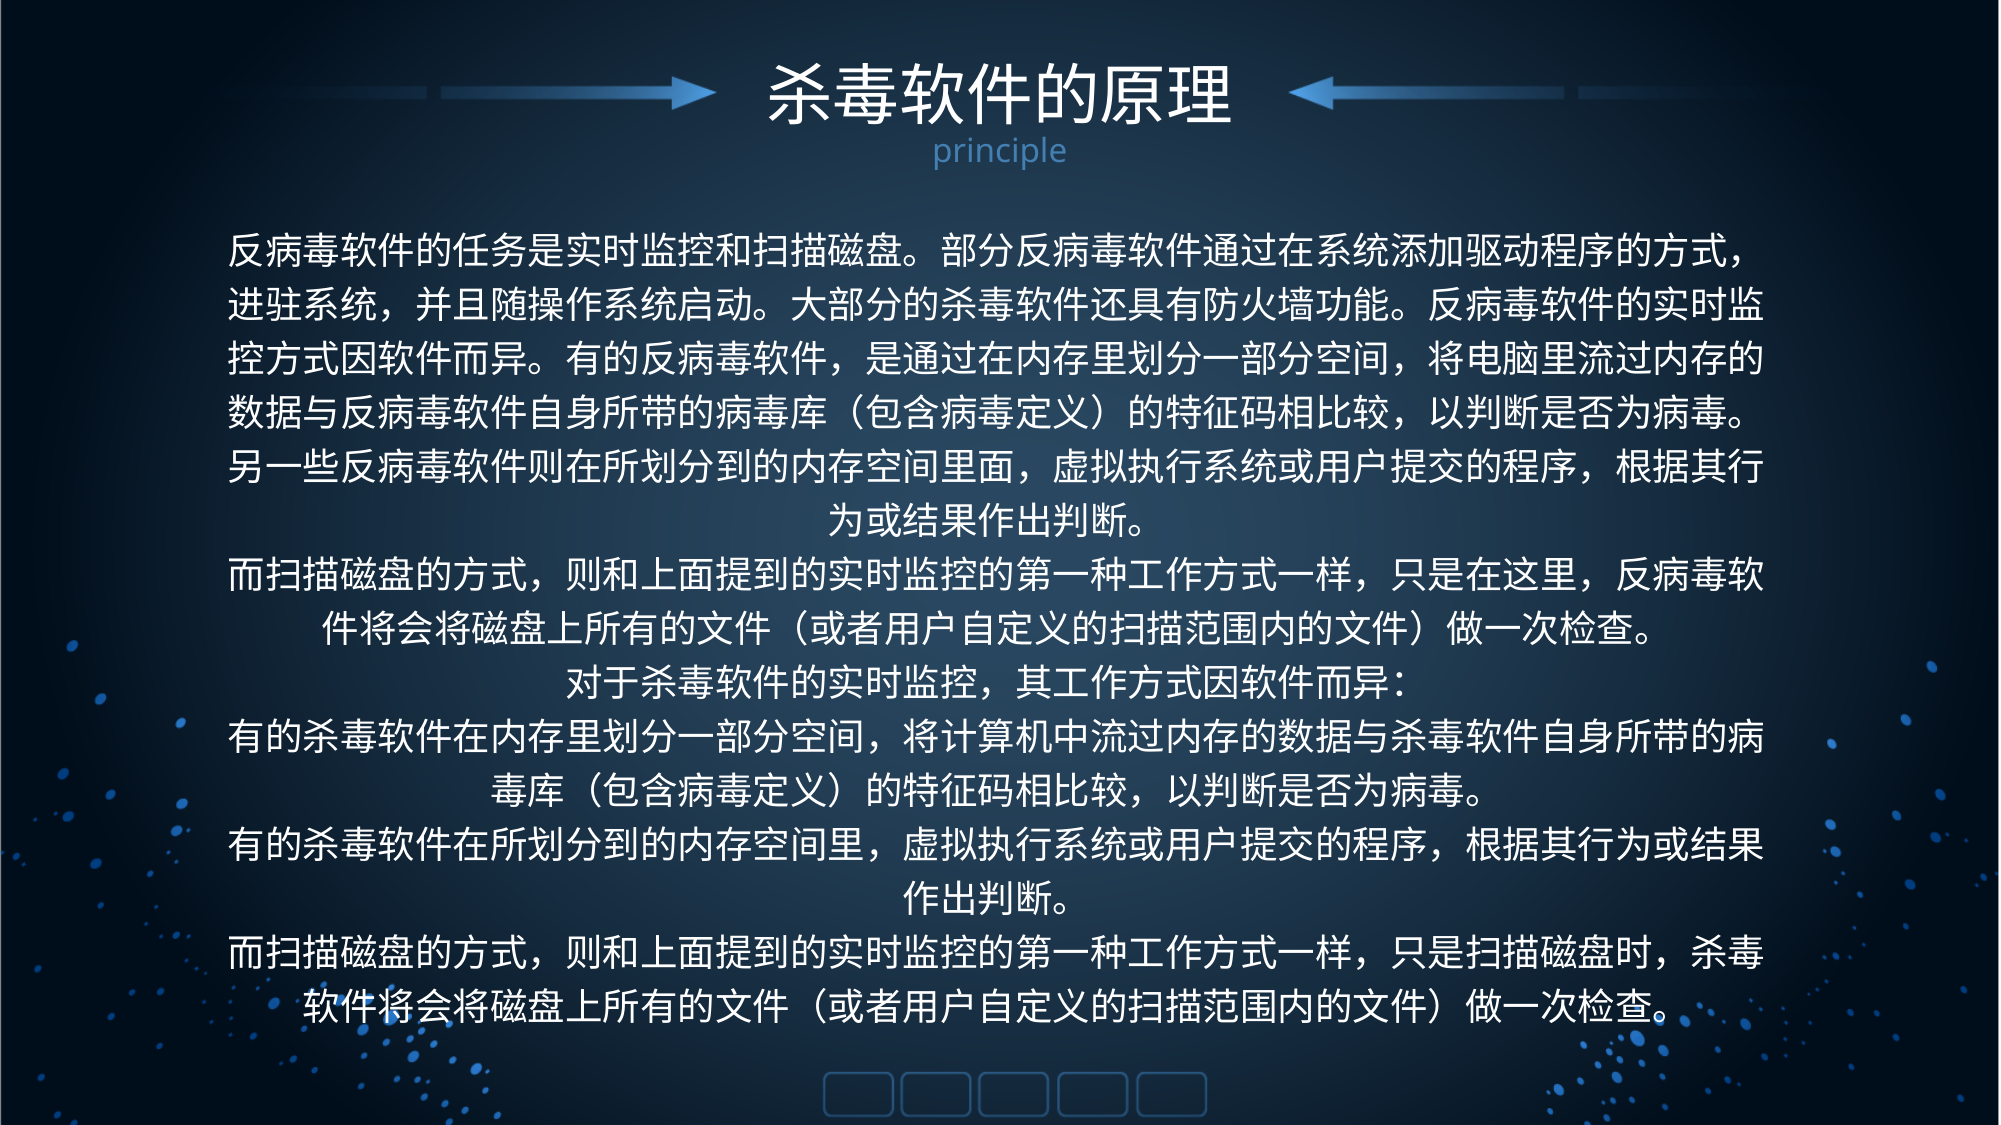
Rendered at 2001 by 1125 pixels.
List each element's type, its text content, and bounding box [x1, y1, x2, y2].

text_box 反病毒软件的任务是实时监控和扫描磁盘。部分反病毒软件通过在系统添加驱动程序的方式，进驻系统，并且随操作系统启动。大部分的杀毒软件还具有防火墙功能。反病毒软件的实时监控方式因软件而异。有的反病毒软件，是通过在内存里划分一部分空间，将电脑里流过内存的数据与反病毒软件自身所带的病毒库（包含病毒定义）的特征码相比较，以判断是否为病毒。另一些反病毒软件则在所划分到的内存空间里面，虚拟执行系统或用户提交的程序，根据其行为或结果作出判断。 而扫描磁盘的方式，则和上面提到的实时监控的第一种工作方式一样，只是在这里，反病毒软件将会将磁盘上所有的文件（或者用户自定义的扫描范围内的文件）做一次检查。 对于杀毒软件的实时监控，其工作方式因软件而异： 有的杀毒软件在内存里划分一部分空间，将计算机中流过内存的数据与杀毒软件自身所带的病毒库（包含病毒定义）的特征码相比较，以判断是否为病毒。 有的杀毒软件在所划分到的内存空间里，虚拟执行系统或用户提交的程序，根据其行为或结果作出判断。 而扫描磁盘的方式，则和上面提到的实时监控的第一种工作方式一样，只是扫描磁盘时，杀毒软件将会将磁盘上所有的文件（或者用户自定义的扫描范围内的文件）做一次检查。 [168, 218, 1825, 918]
picture [0, 0, 2000, 1125]
text_box 杀毒软件的原理 [709, 45, 1291, 141]
text_box principle [723, 122, 1277, 177]
